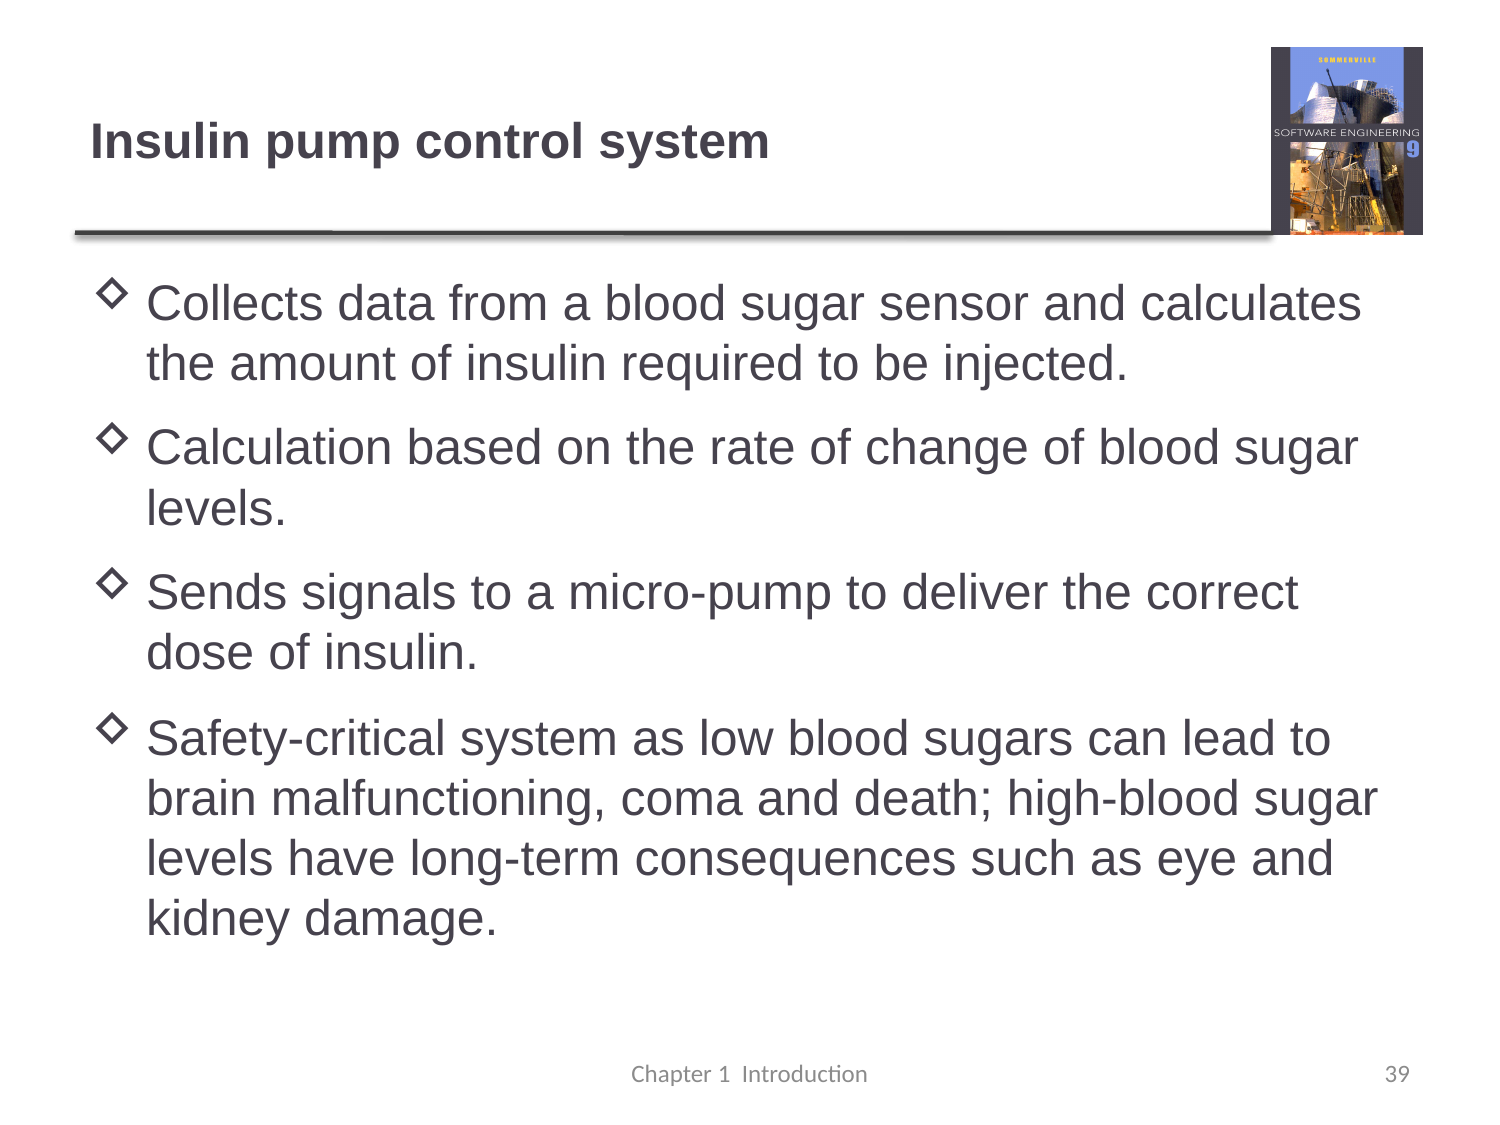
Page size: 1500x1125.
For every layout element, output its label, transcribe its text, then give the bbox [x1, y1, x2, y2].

picture [1272, 47, 1423, 235]
title Insulin pump control system [74, 44, 1272, 233]
slide_number 39 [1074, 1042, 1425, 1103]
footer Chapter 1 Introduction [512, 1042, 988, 1103]
list Collects data from a blood sugar sensor and calculates the amount of insulin required to be injected. Calculation based on the rate of change of blood sugar levels. Sends signals to a micro-pump to deliver the correct dose of insulin. Safety-critical system as low blood sugars can lead to brain malfunctioning, coma and death; high-blood sugar levels have long-term consequences such as eye and kidney damage. [75, 262, 1425, 1005]
